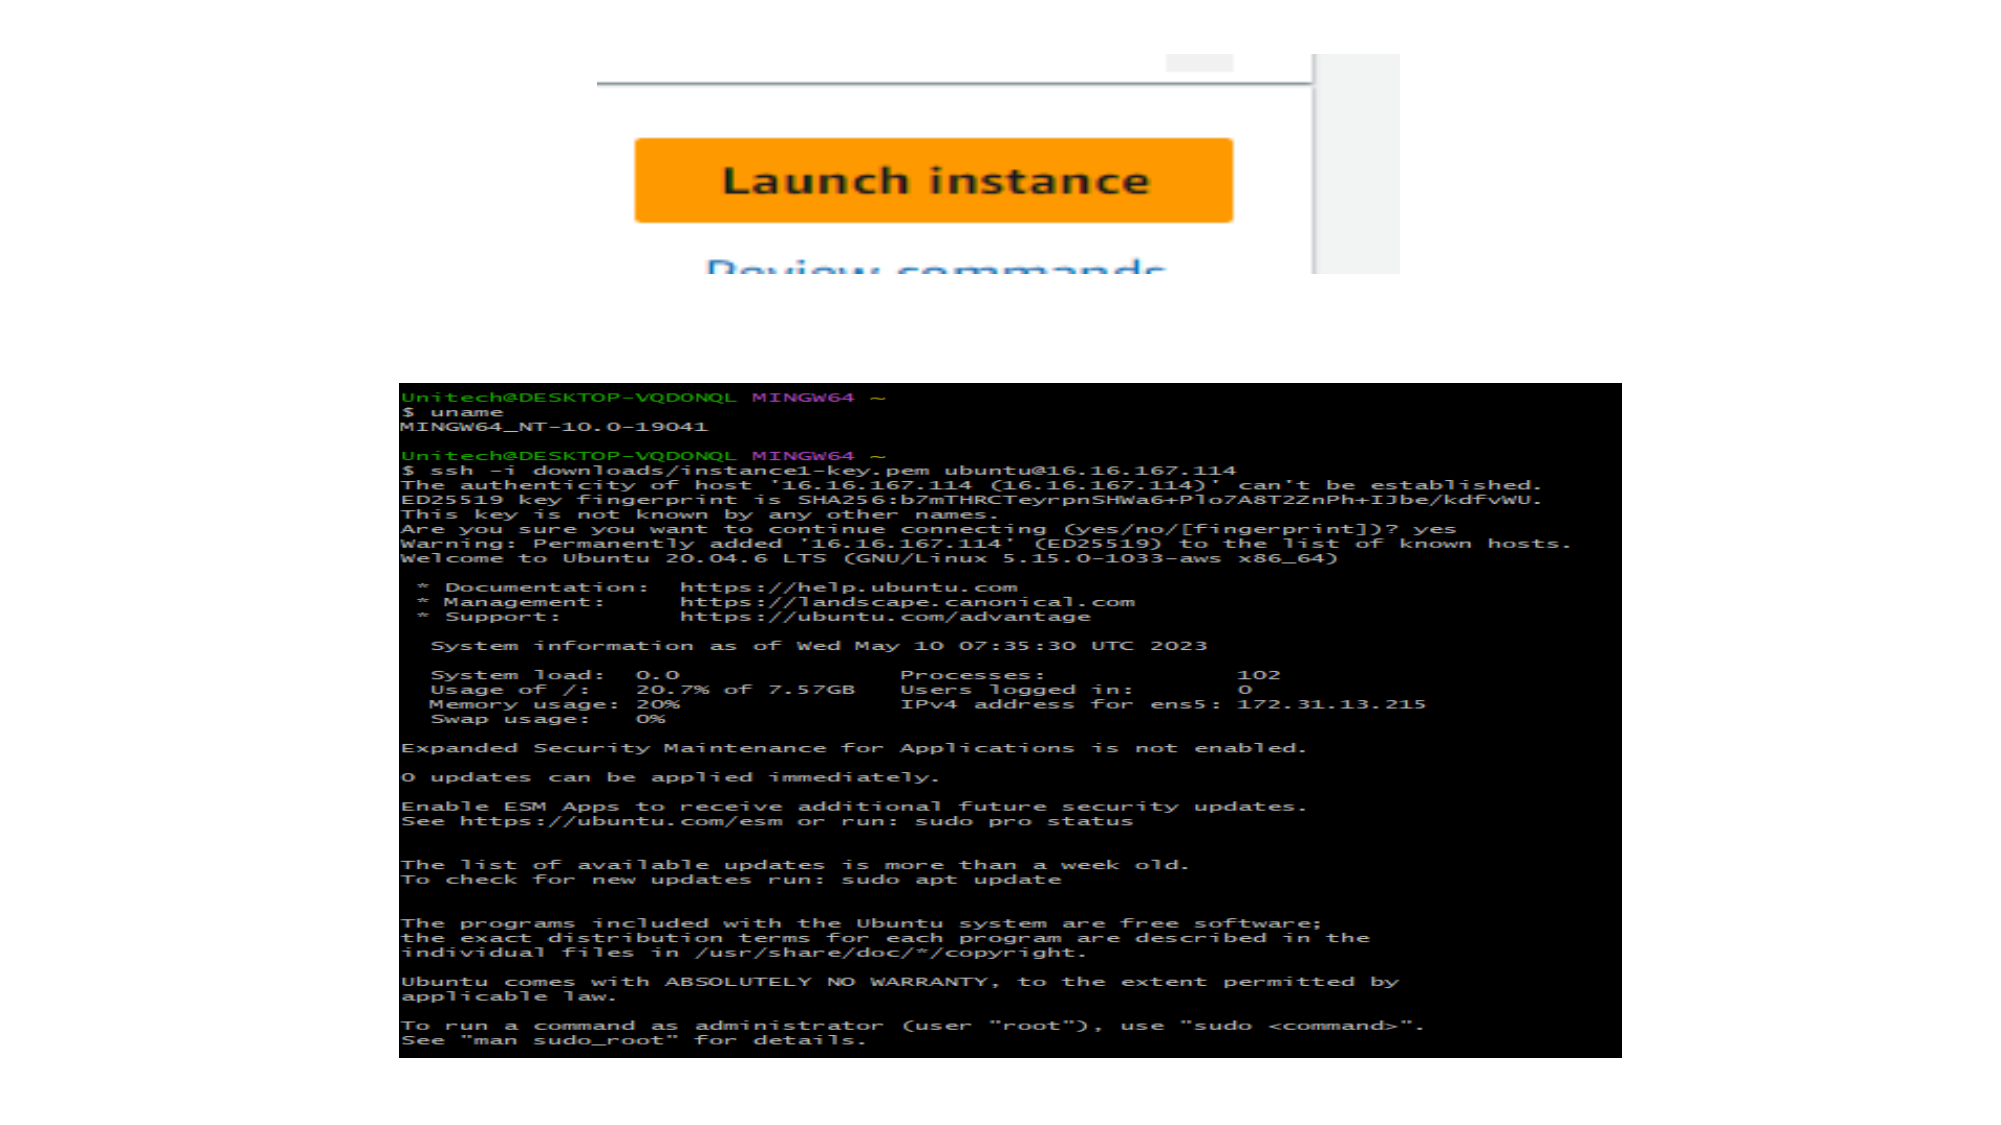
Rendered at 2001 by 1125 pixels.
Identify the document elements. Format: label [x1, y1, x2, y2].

picture [399, 383, 1622, 1058]
picture [597, 54, 1400, 274]
